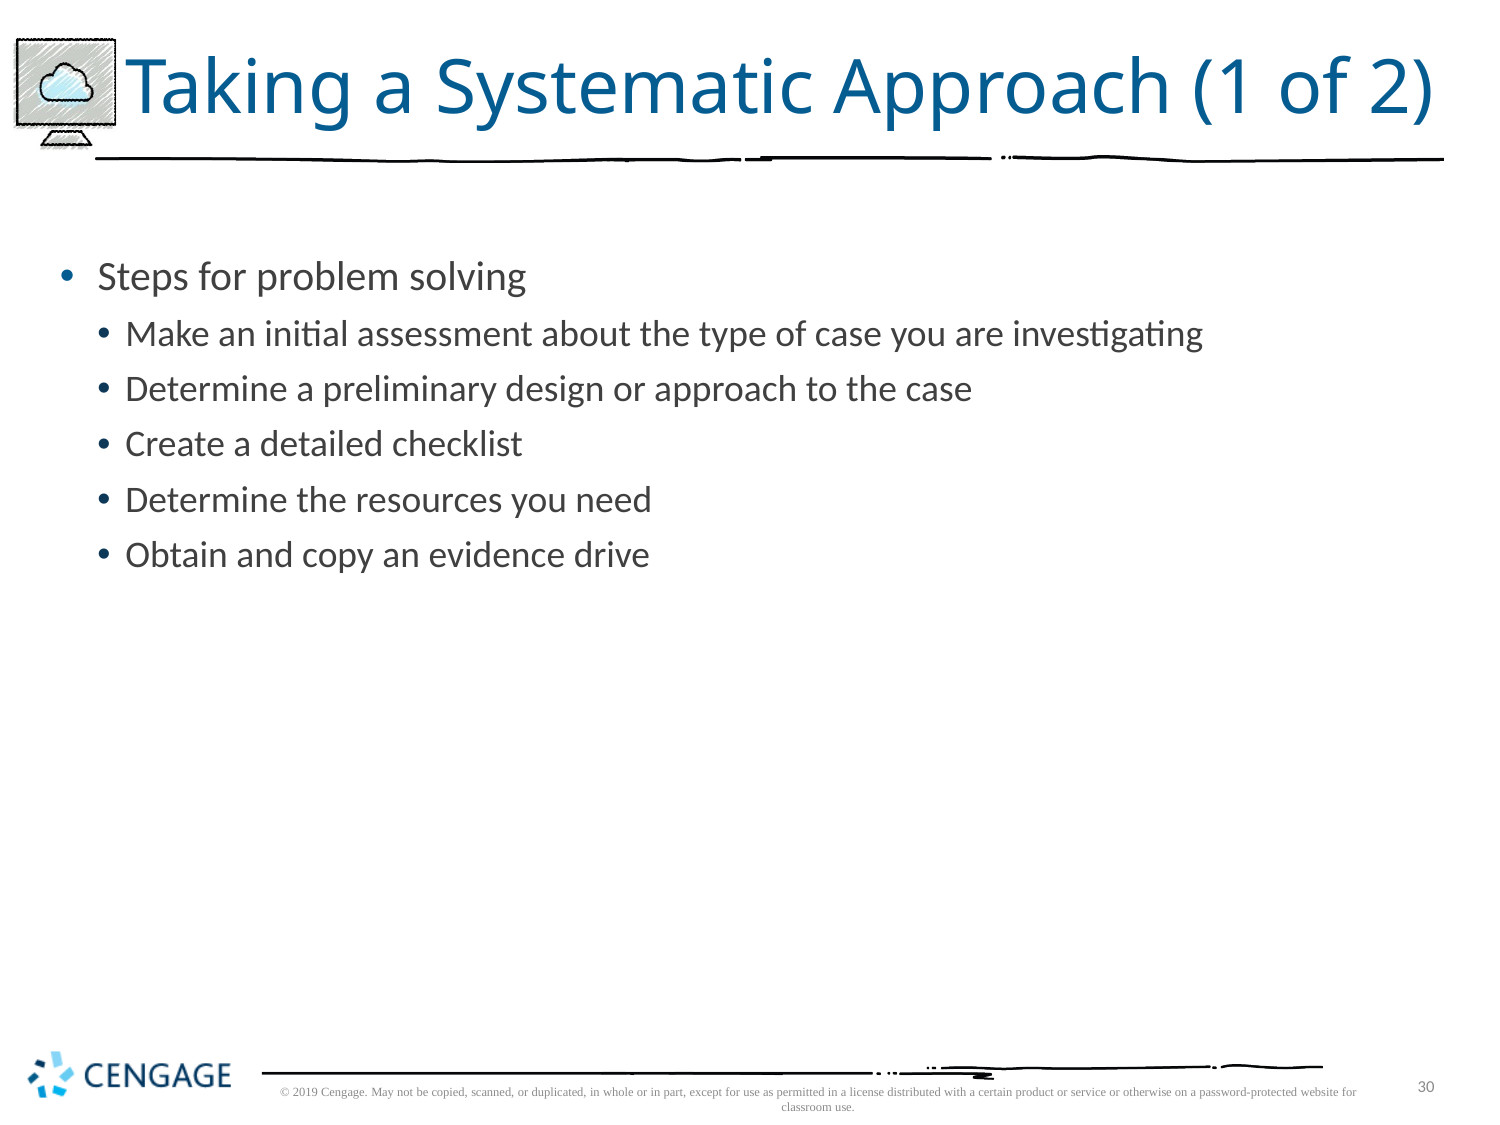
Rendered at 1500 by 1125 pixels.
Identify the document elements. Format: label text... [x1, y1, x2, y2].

list Steps for problem solving Make an initial assessment about the type of case you are investigating Determine a preliminary design or approach to the case Create a detailed checklist Determine the resources you need Obtain and copy an evidence drive [59, 252, 1441, 688]
picture [261, 1064, 1323, 1079]
footer © 2019 Cengage. May not be copied, scanned, or duplicated, in whole or in part, except for use as permitted in a license distributed with a certain product or service or otherwise on a password-protected website for classroom use. [261, 1079, 1375, 1120]
picture [7, 1037, 244, 1111]
picture [12, 36, 117, 151]
picture [95, 155, 1444, 163]
title Taking a Systematic Approach (1 of 2) [125, 52, 1442, 130]
